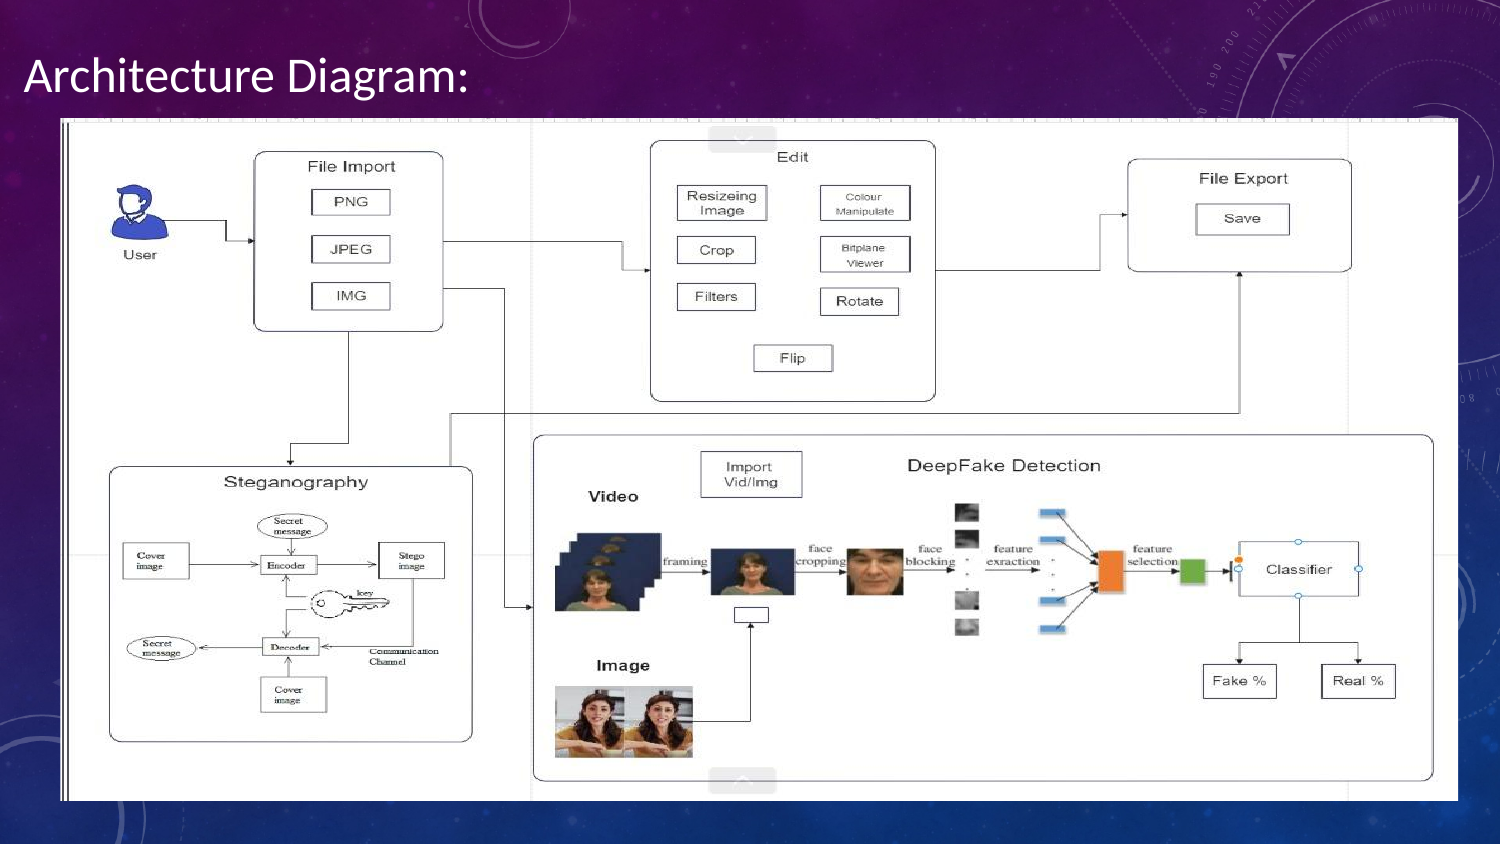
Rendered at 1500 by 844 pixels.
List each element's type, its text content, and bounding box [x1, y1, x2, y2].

title Architecture Diagram: [8, 33, 1407, 128]
picture [0, 0, 1500, 844]
